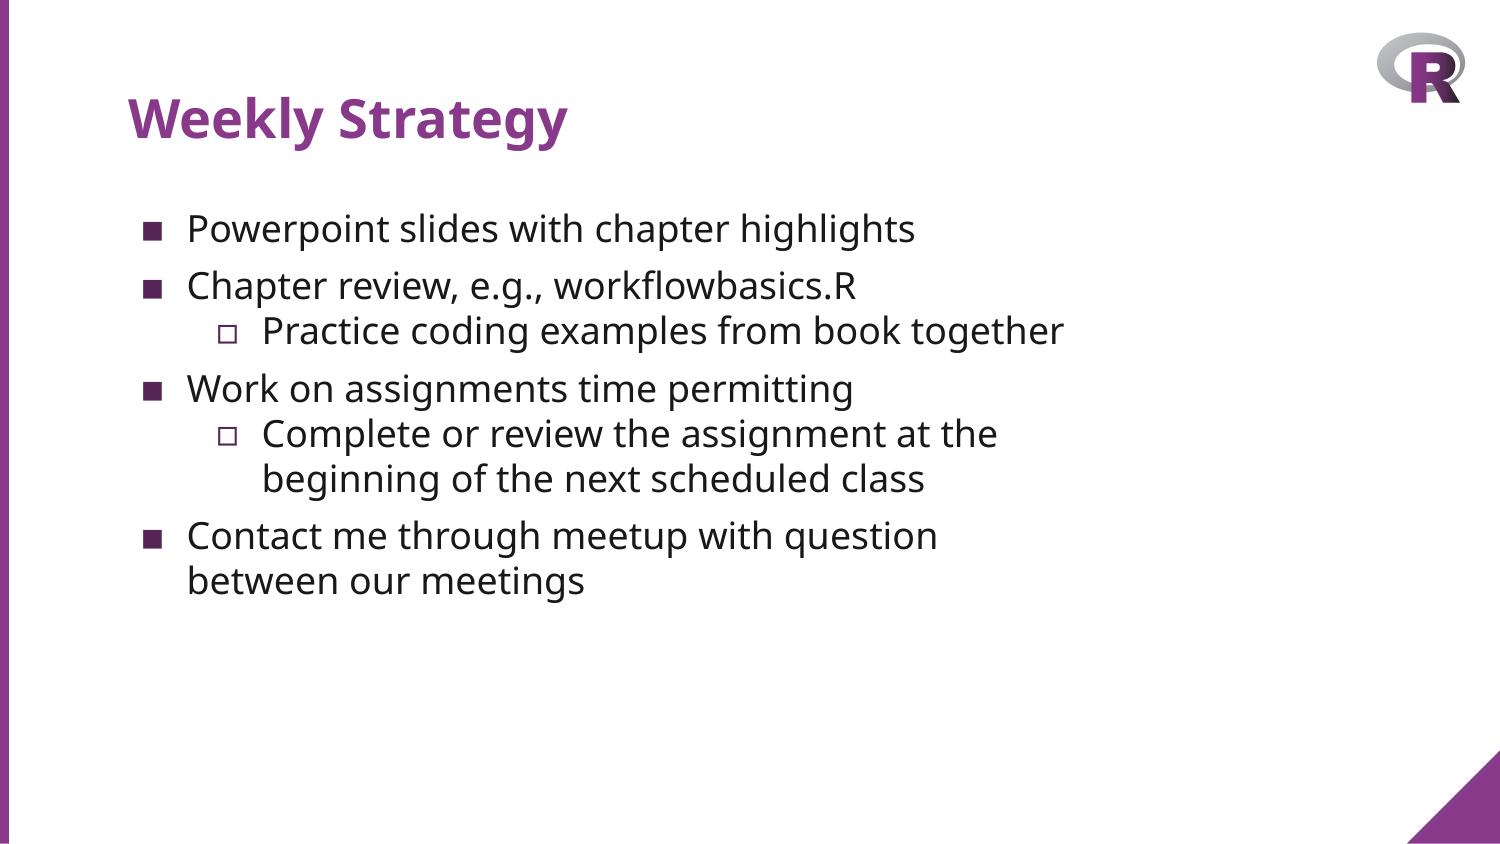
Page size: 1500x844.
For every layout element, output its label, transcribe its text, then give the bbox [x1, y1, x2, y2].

title Weekly Strategy [113, 69, 643, 210]
picture [1367, 14, 1475, 122]
list Powerpoint slides with chapter highlights Chapter review, e.g., workflowbasics.R Practice coding examples from book together Work on assignments time permitting Complete or review the assignment at the beginning of the next scheduled class Contact me through meetup with question between our meetings [124, 189, 1105, 707]
